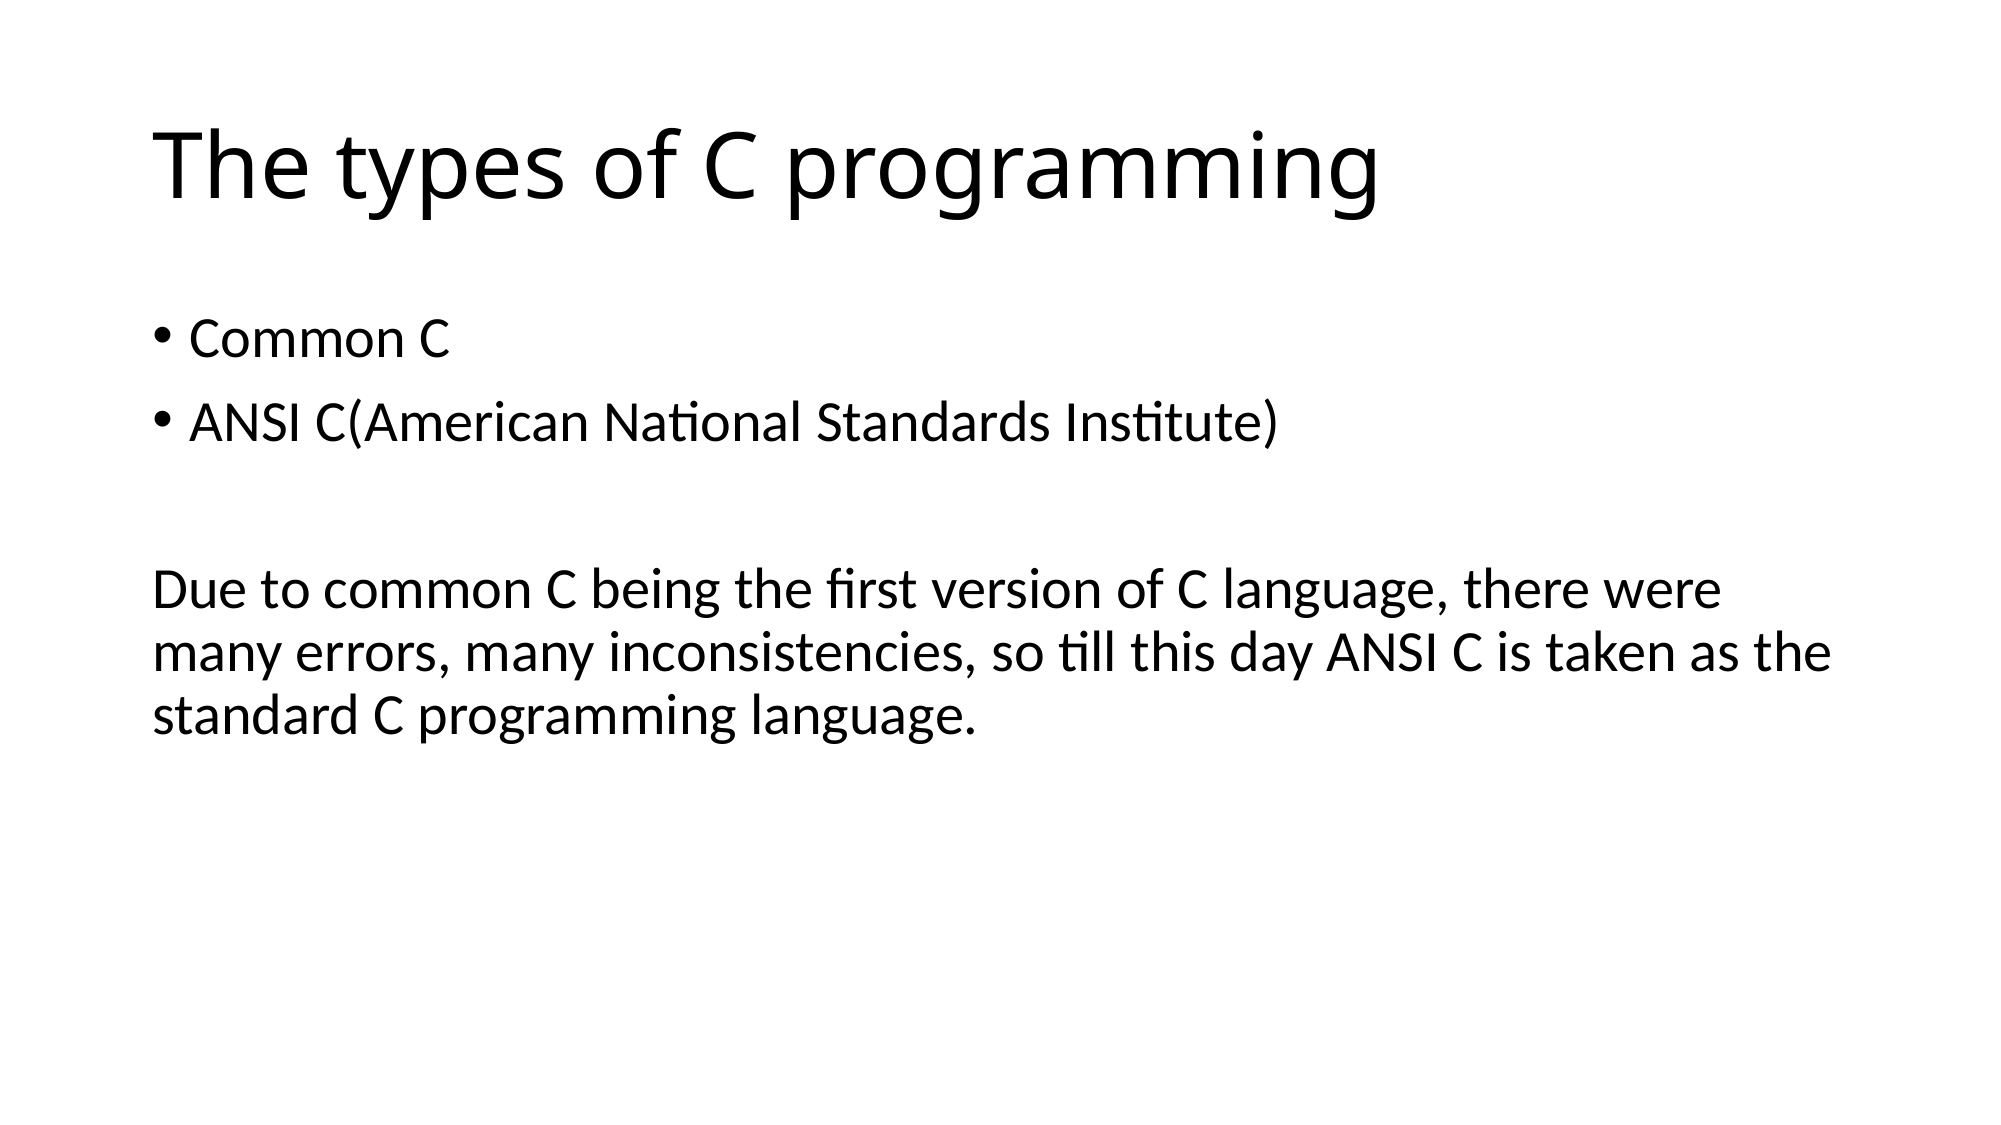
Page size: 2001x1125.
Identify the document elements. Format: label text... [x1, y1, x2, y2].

list Common C ANSI C(American National Standards Institute) Due to common C being the first version of C language, there were many errors, many inconsistencies, so till this day ANSI C is taken as the standard C programming language. [137, 299, 1863, 1014]
title The types of C programming [137, 59, 1863, 278]
